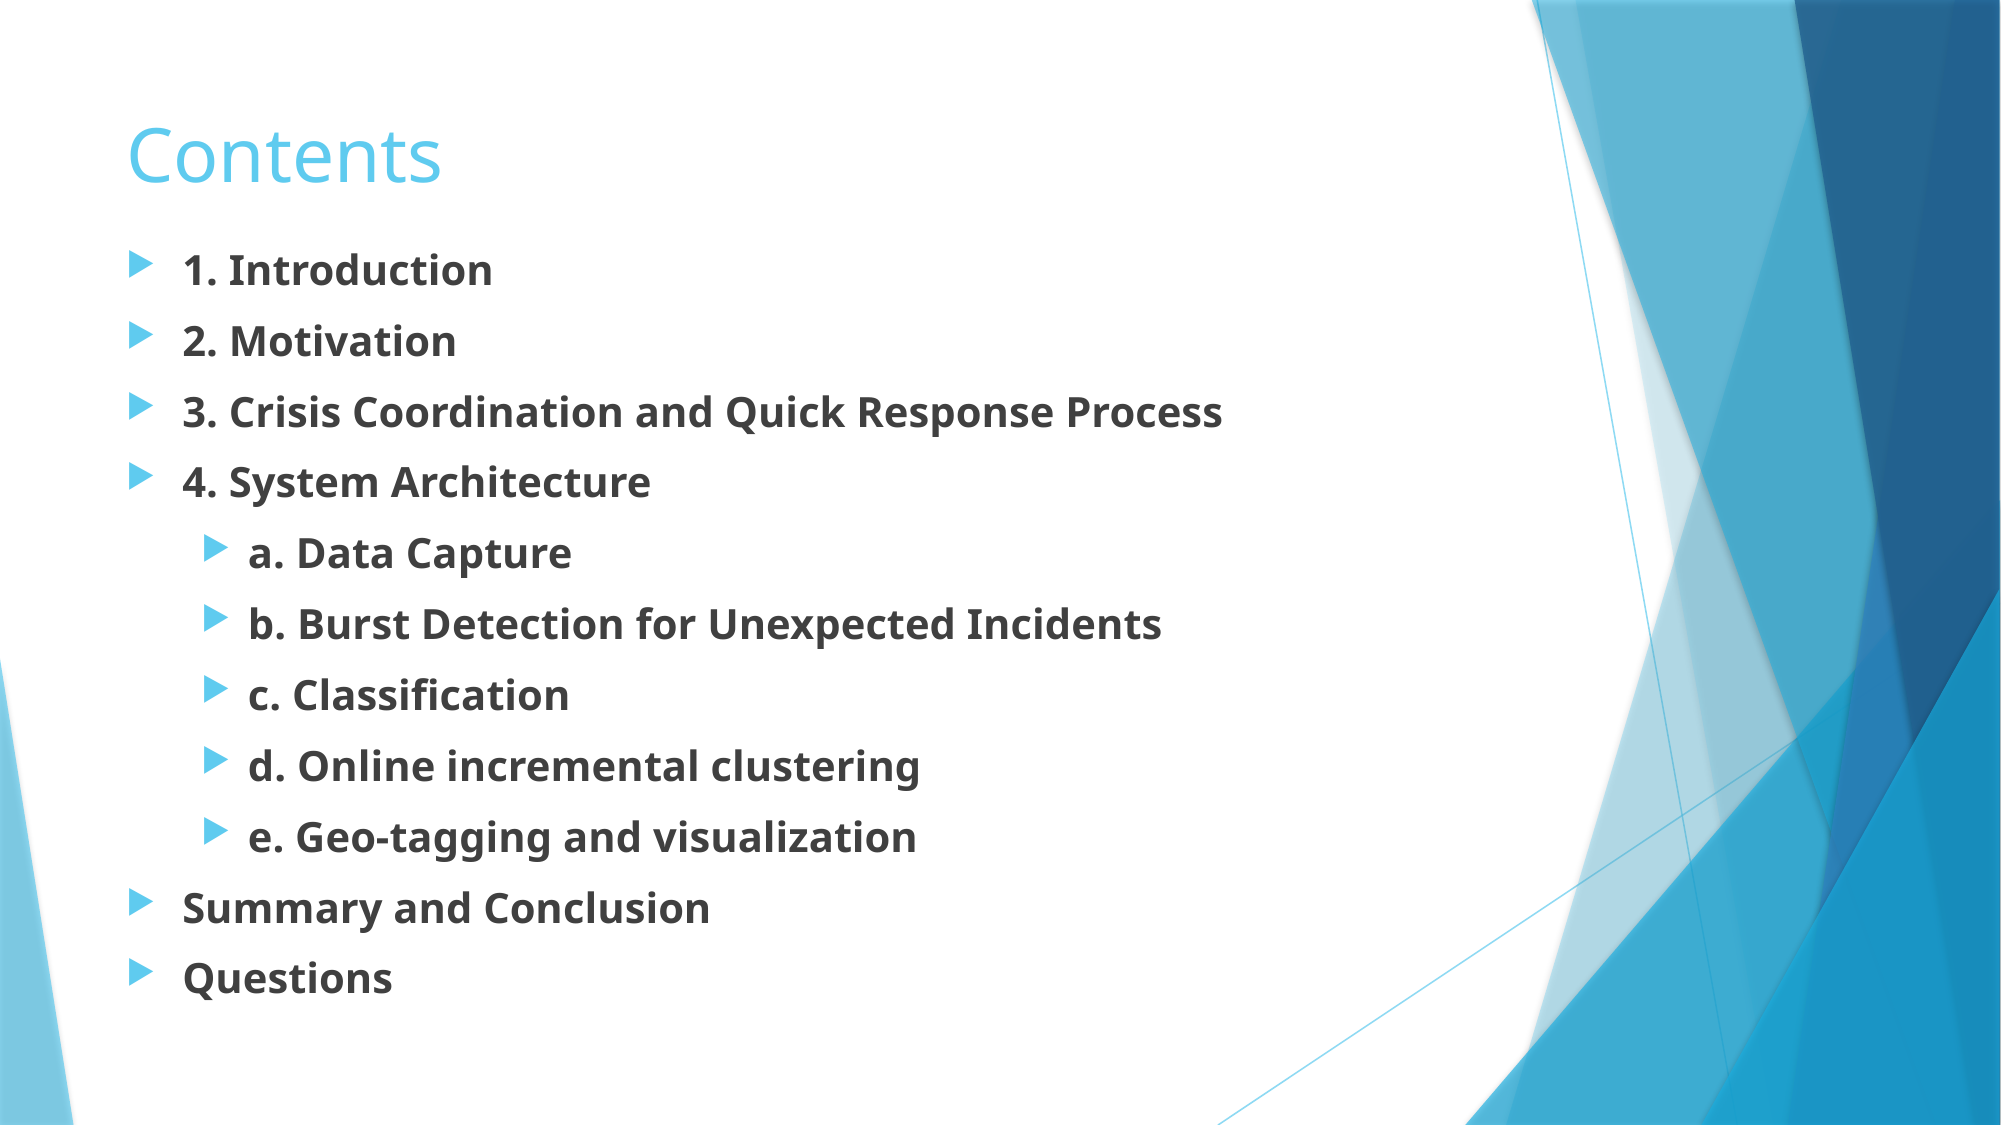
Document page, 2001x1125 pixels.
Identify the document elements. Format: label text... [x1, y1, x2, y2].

list 1. Introduction 2. Motivation 3. Crisis Coordination and Quick Response Process 4. System Architecture a. Data Capture b. Burst Detection for Unexpected Incidents c. Classification d. Online incremental clustering e. Geo-tagging and visualization Summary and Conclusion Questions [111, 236, 1522, 873]
title Contents [111, 99, 1522, 236]
